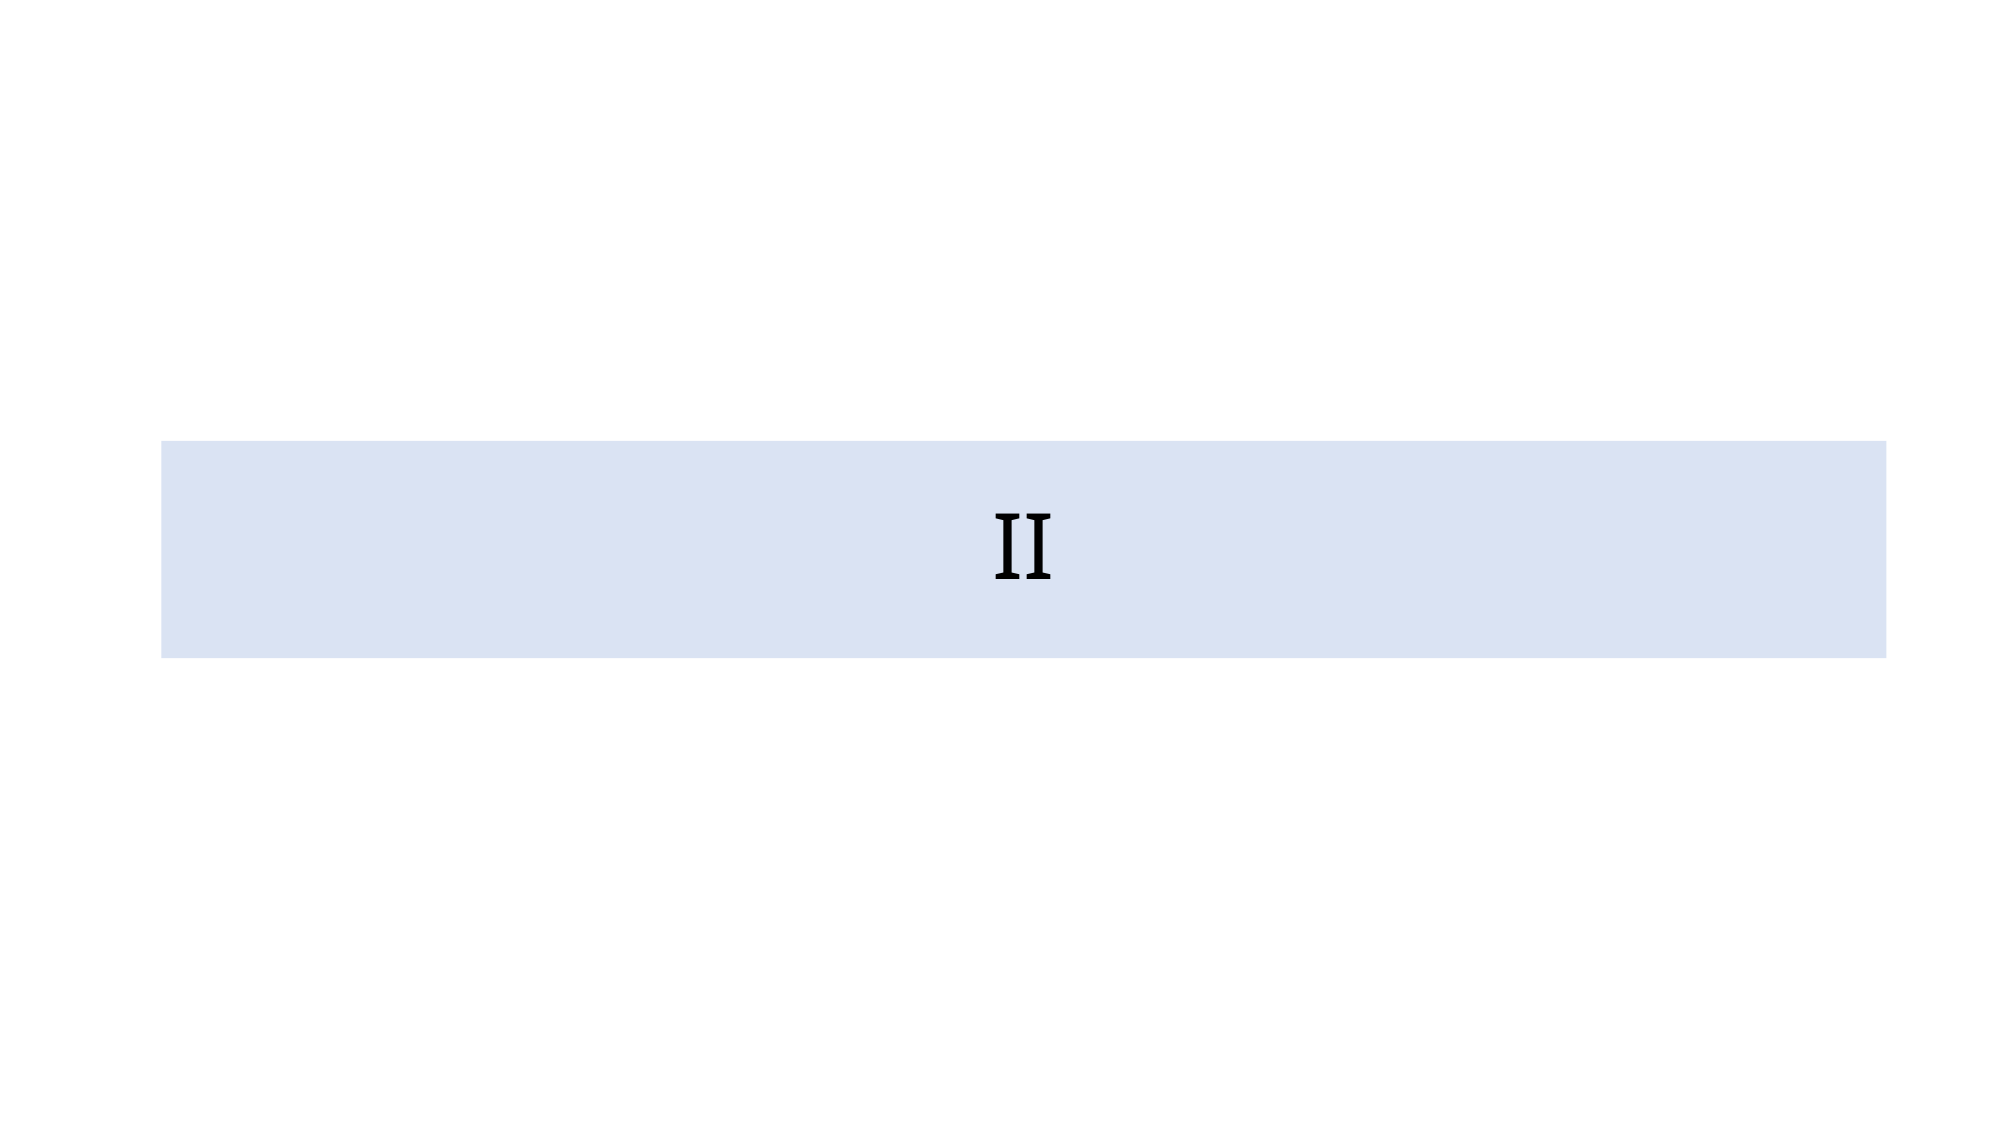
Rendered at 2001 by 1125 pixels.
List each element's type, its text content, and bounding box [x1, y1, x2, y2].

title II [161, 440, 1887, 659]
